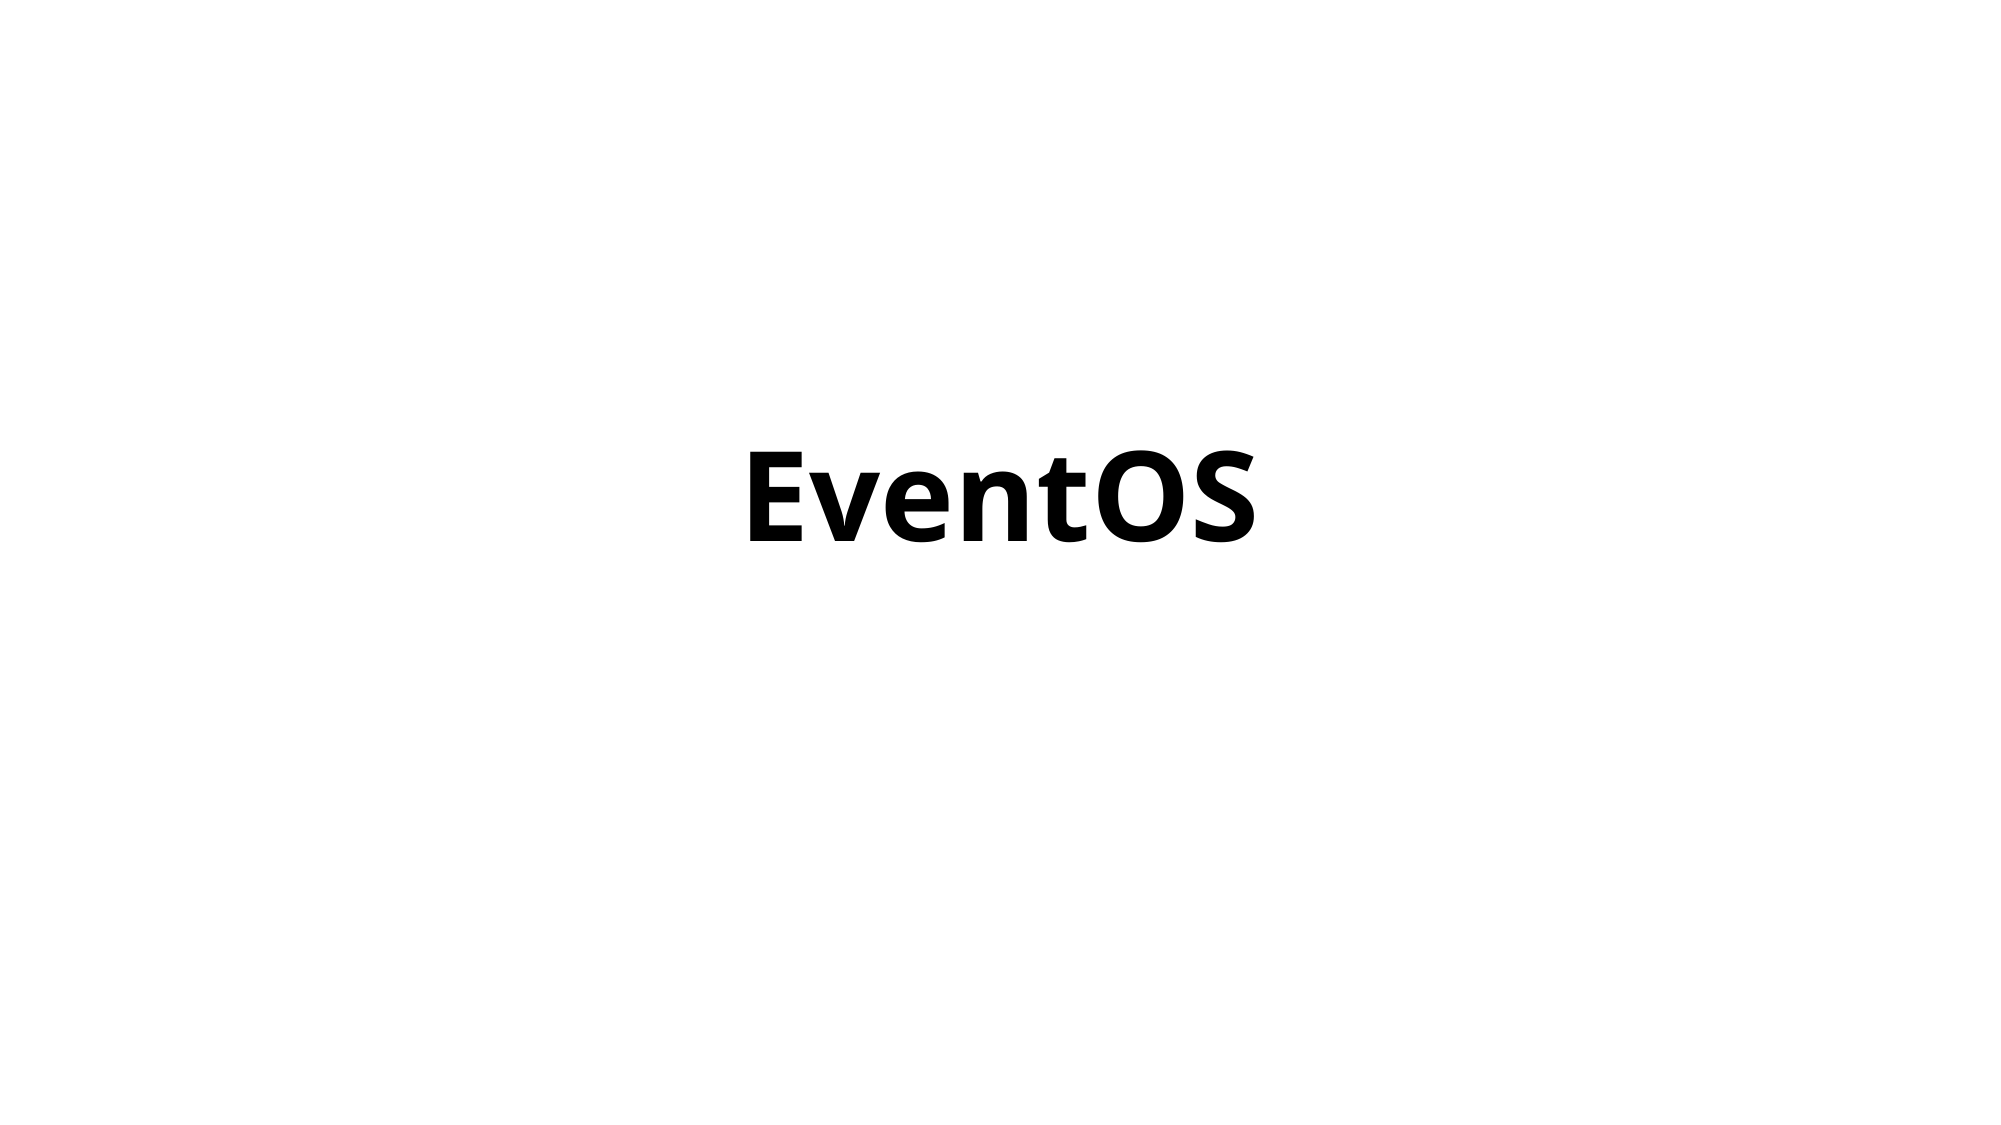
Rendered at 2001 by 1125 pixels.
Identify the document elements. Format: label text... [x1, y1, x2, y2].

title EventOS [249, 184, 1750, 576]
